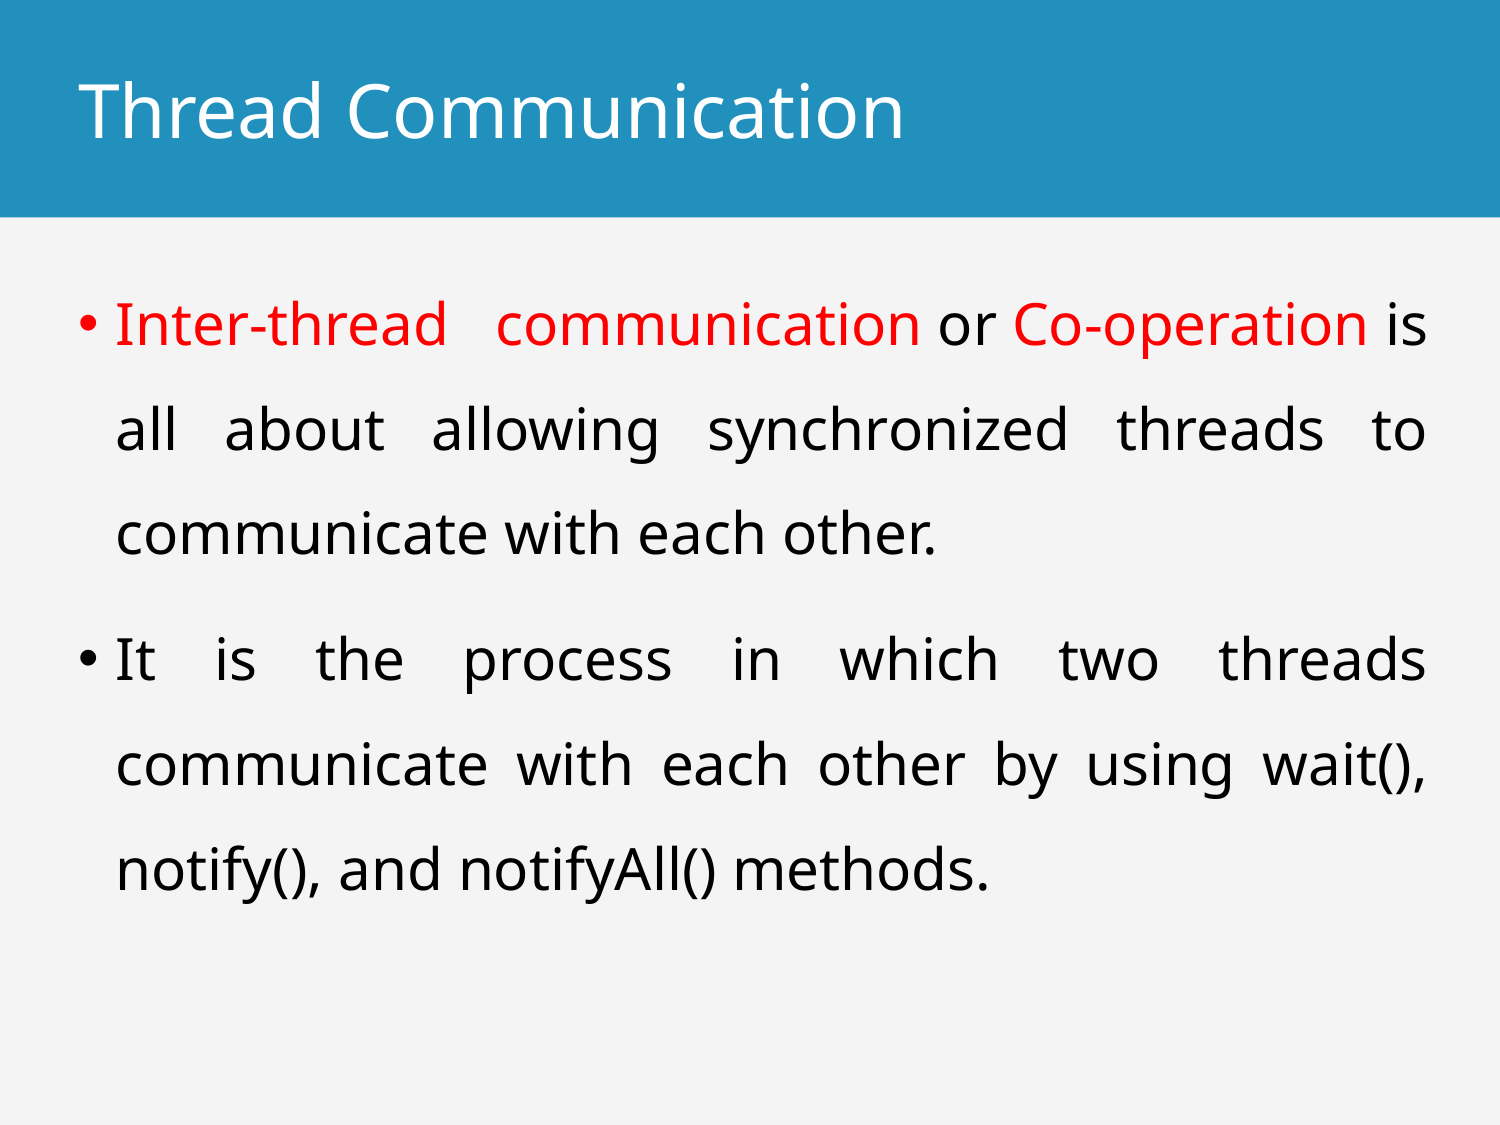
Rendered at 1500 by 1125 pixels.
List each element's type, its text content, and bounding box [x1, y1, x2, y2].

list Inter-thread communication or Co-operation is all about allowing synchronized threads to communicate with each other. It is the process in which two threads communicate with each other by using wait(), notify(), and notifyAll() methods. [63, 244, 1444, 1088]
title Thread Communication [63, 0, 1305, 218]
